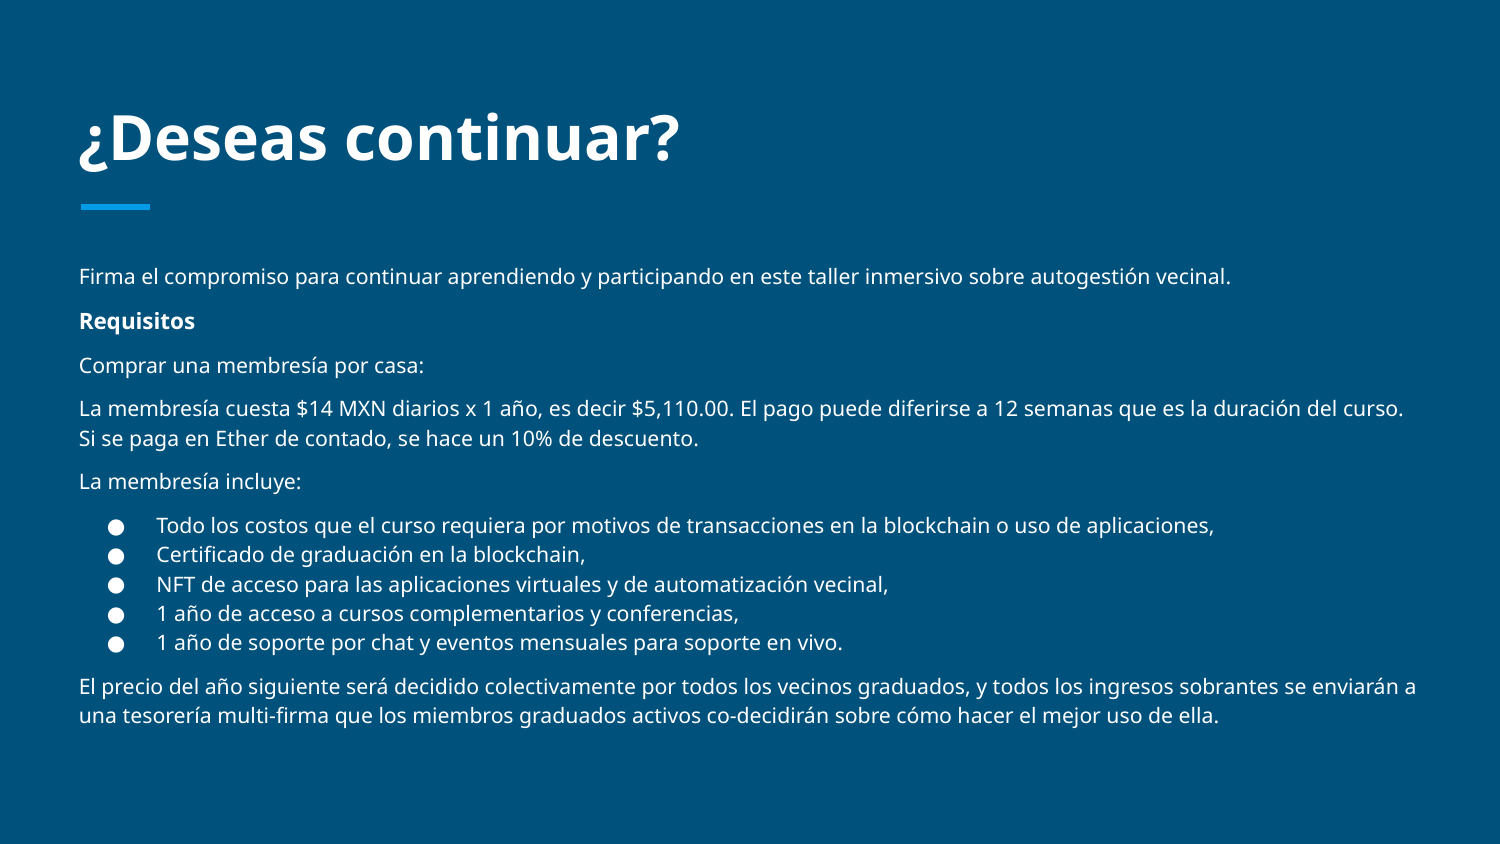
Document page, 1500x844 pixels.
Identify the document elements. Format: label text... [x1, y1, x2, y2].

list Firma el compromiso para continuar aprendiendo y participando en este taller inmersivo sobre autogestión vecinal. Requisitos Comprar una membresía por casa: La membresía cuesta $14 MXN diarios x 1 año, es decir $5,110.00. El pago puede diferirse a 12 semanas que es la duración del curso. Si se paga en Ether de contado, se hace un 10% de descuento. La membresía incluye: Todo los costos que el curso requiera por motivos de transacciones en la blockchain o uso de aplicaciones, Certificado de graduación en la blockchain, NFT de acceso para las aplicaciones virtuales y de automatización vecinal, 1 año de acceso a cursos complementarios y conferencias, 1 año de soporte por chat y eventos mensuales para soporte en vivo. El precio del año siguiente será decidido colectivamente por todos los vecinos graduados, y todos los ingresos sobrantes se enviarán a una tesorería multi-firma que los miembros graduados activos co-decidirán sobre cómo hacer el mejor uso de ella. [63, 244, 1437, 750]
title ¿Deseas continuar? [63, 75, 1437, 188]
